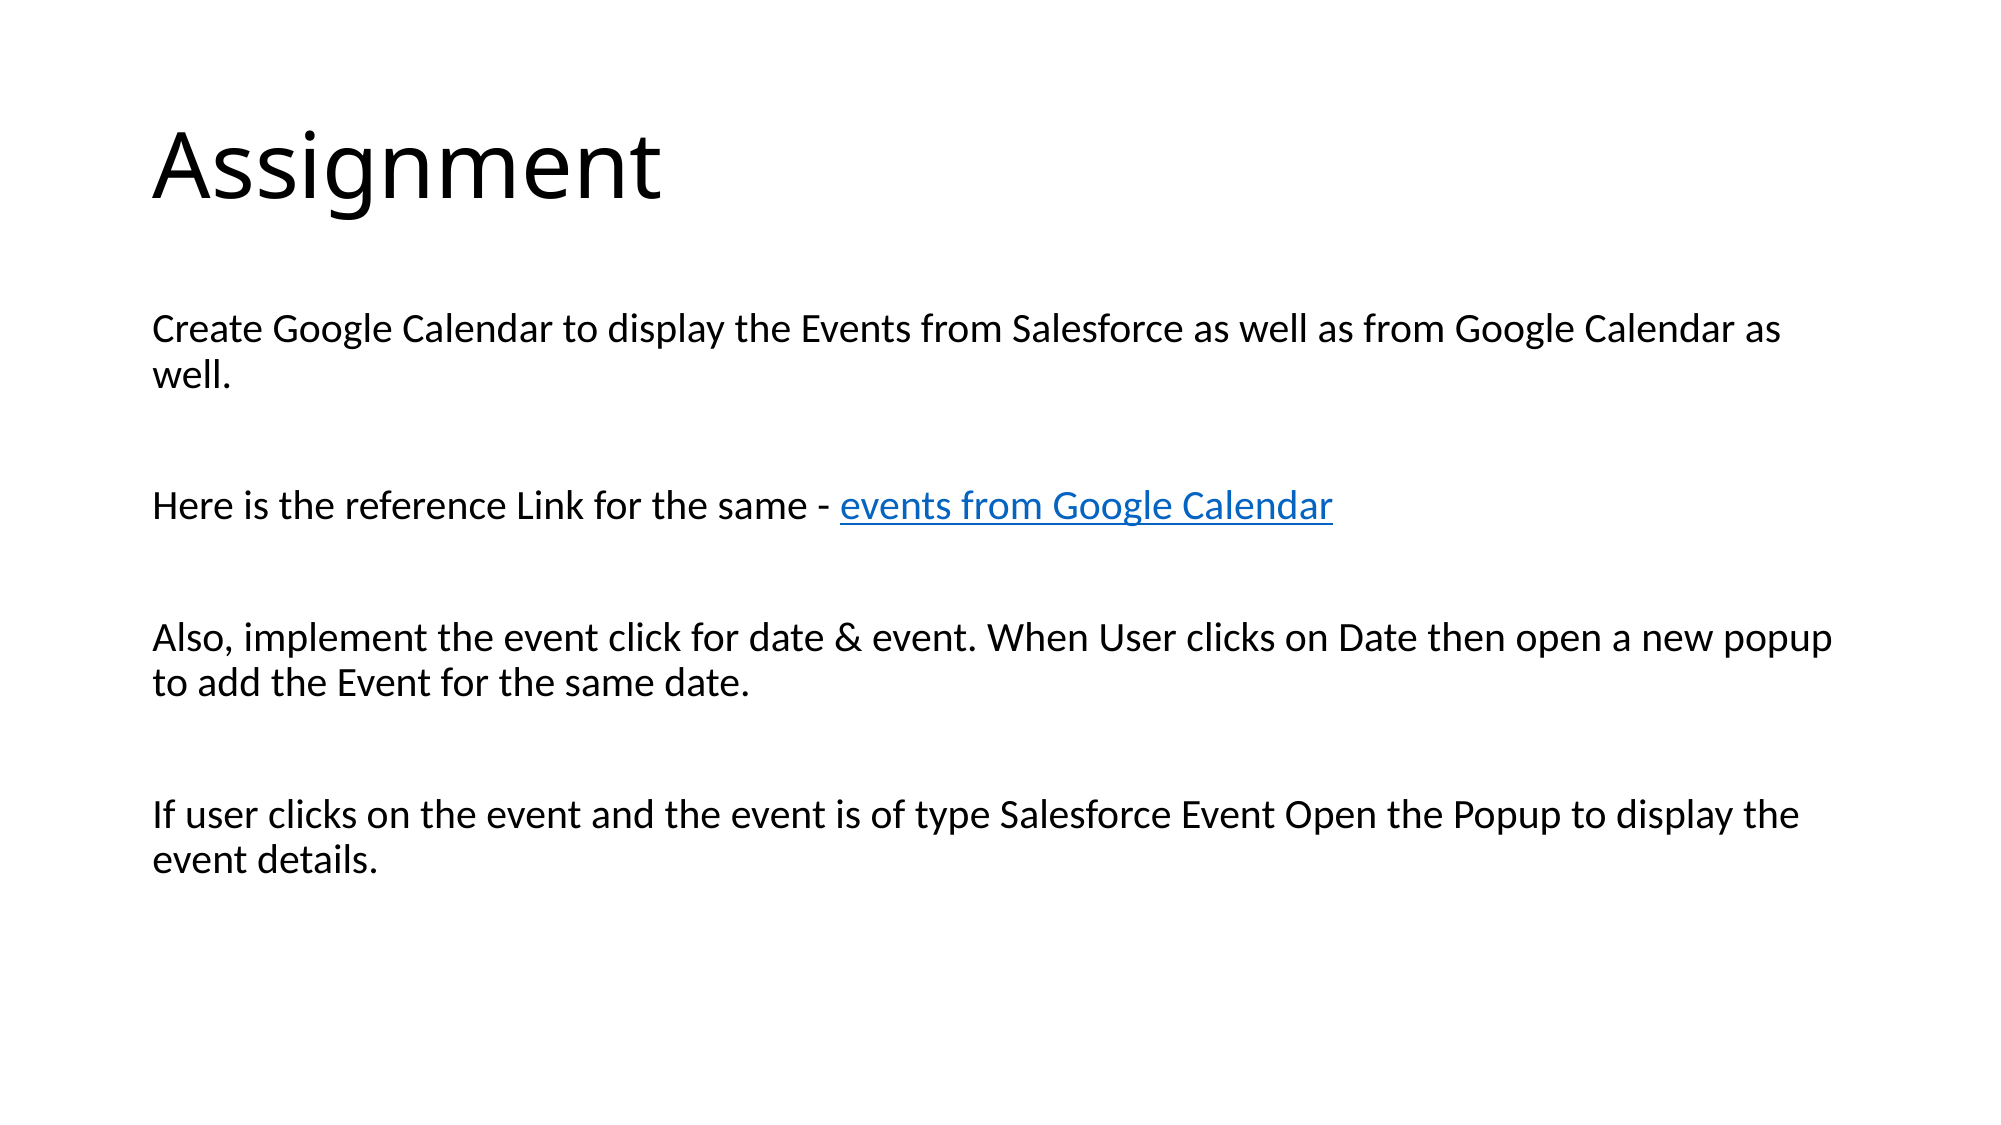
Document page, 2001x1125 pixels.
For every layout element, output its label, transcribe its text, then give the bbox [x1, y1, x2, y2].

title Assignment [137, 59, 1863, 278]
list Create Google Calendar to display the Events from Salesforce as well as from Google Calendar as well. Here is the reference Link for the same - events from Google Calendar Also, implement the event click for date & event. When User clicks on Date then open a new popup to add the Event for the same date. If user clicks on the event and the event is of type Salesforce Event Open the Popup to display the event details. [137, 299, 1863, 1014]
